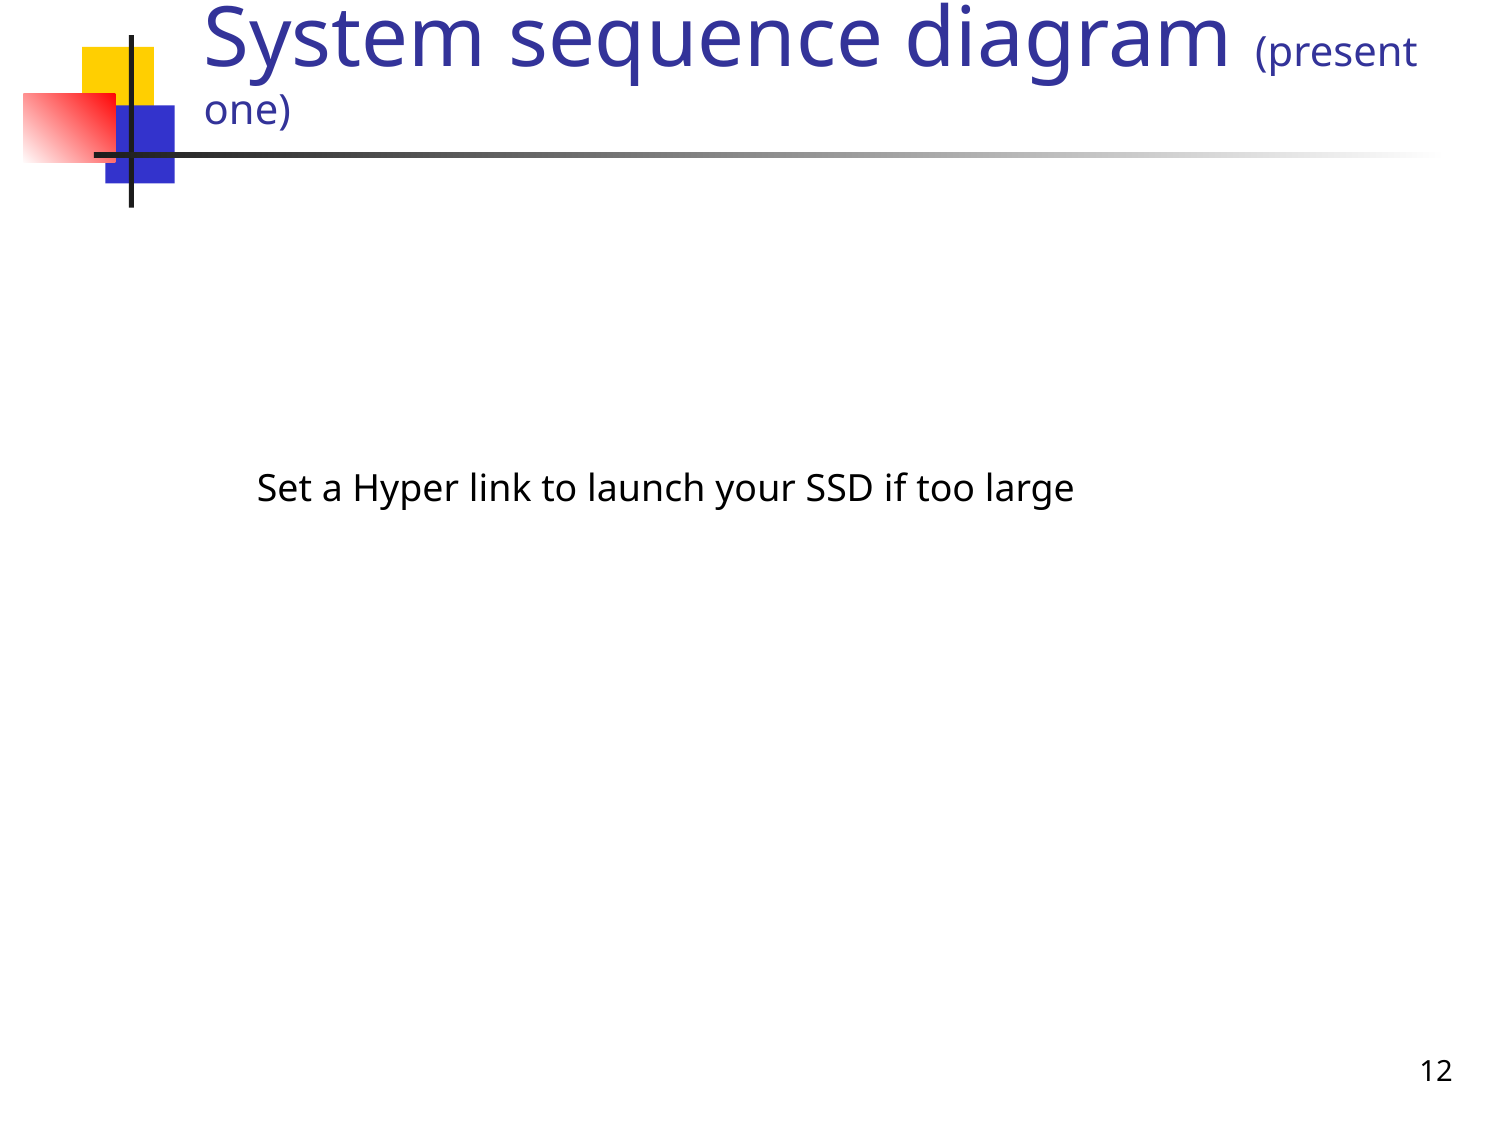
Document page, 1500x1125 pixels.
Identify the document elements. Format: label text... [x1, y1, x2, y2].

title System sequence diagram (present one) [188, 34, 1500, 141]
slide_number 12 [1154, 1023, 1468, 1100]
text_box Set a Hyper link to launch your SSD if too large [242, 456, 1211, 516]
